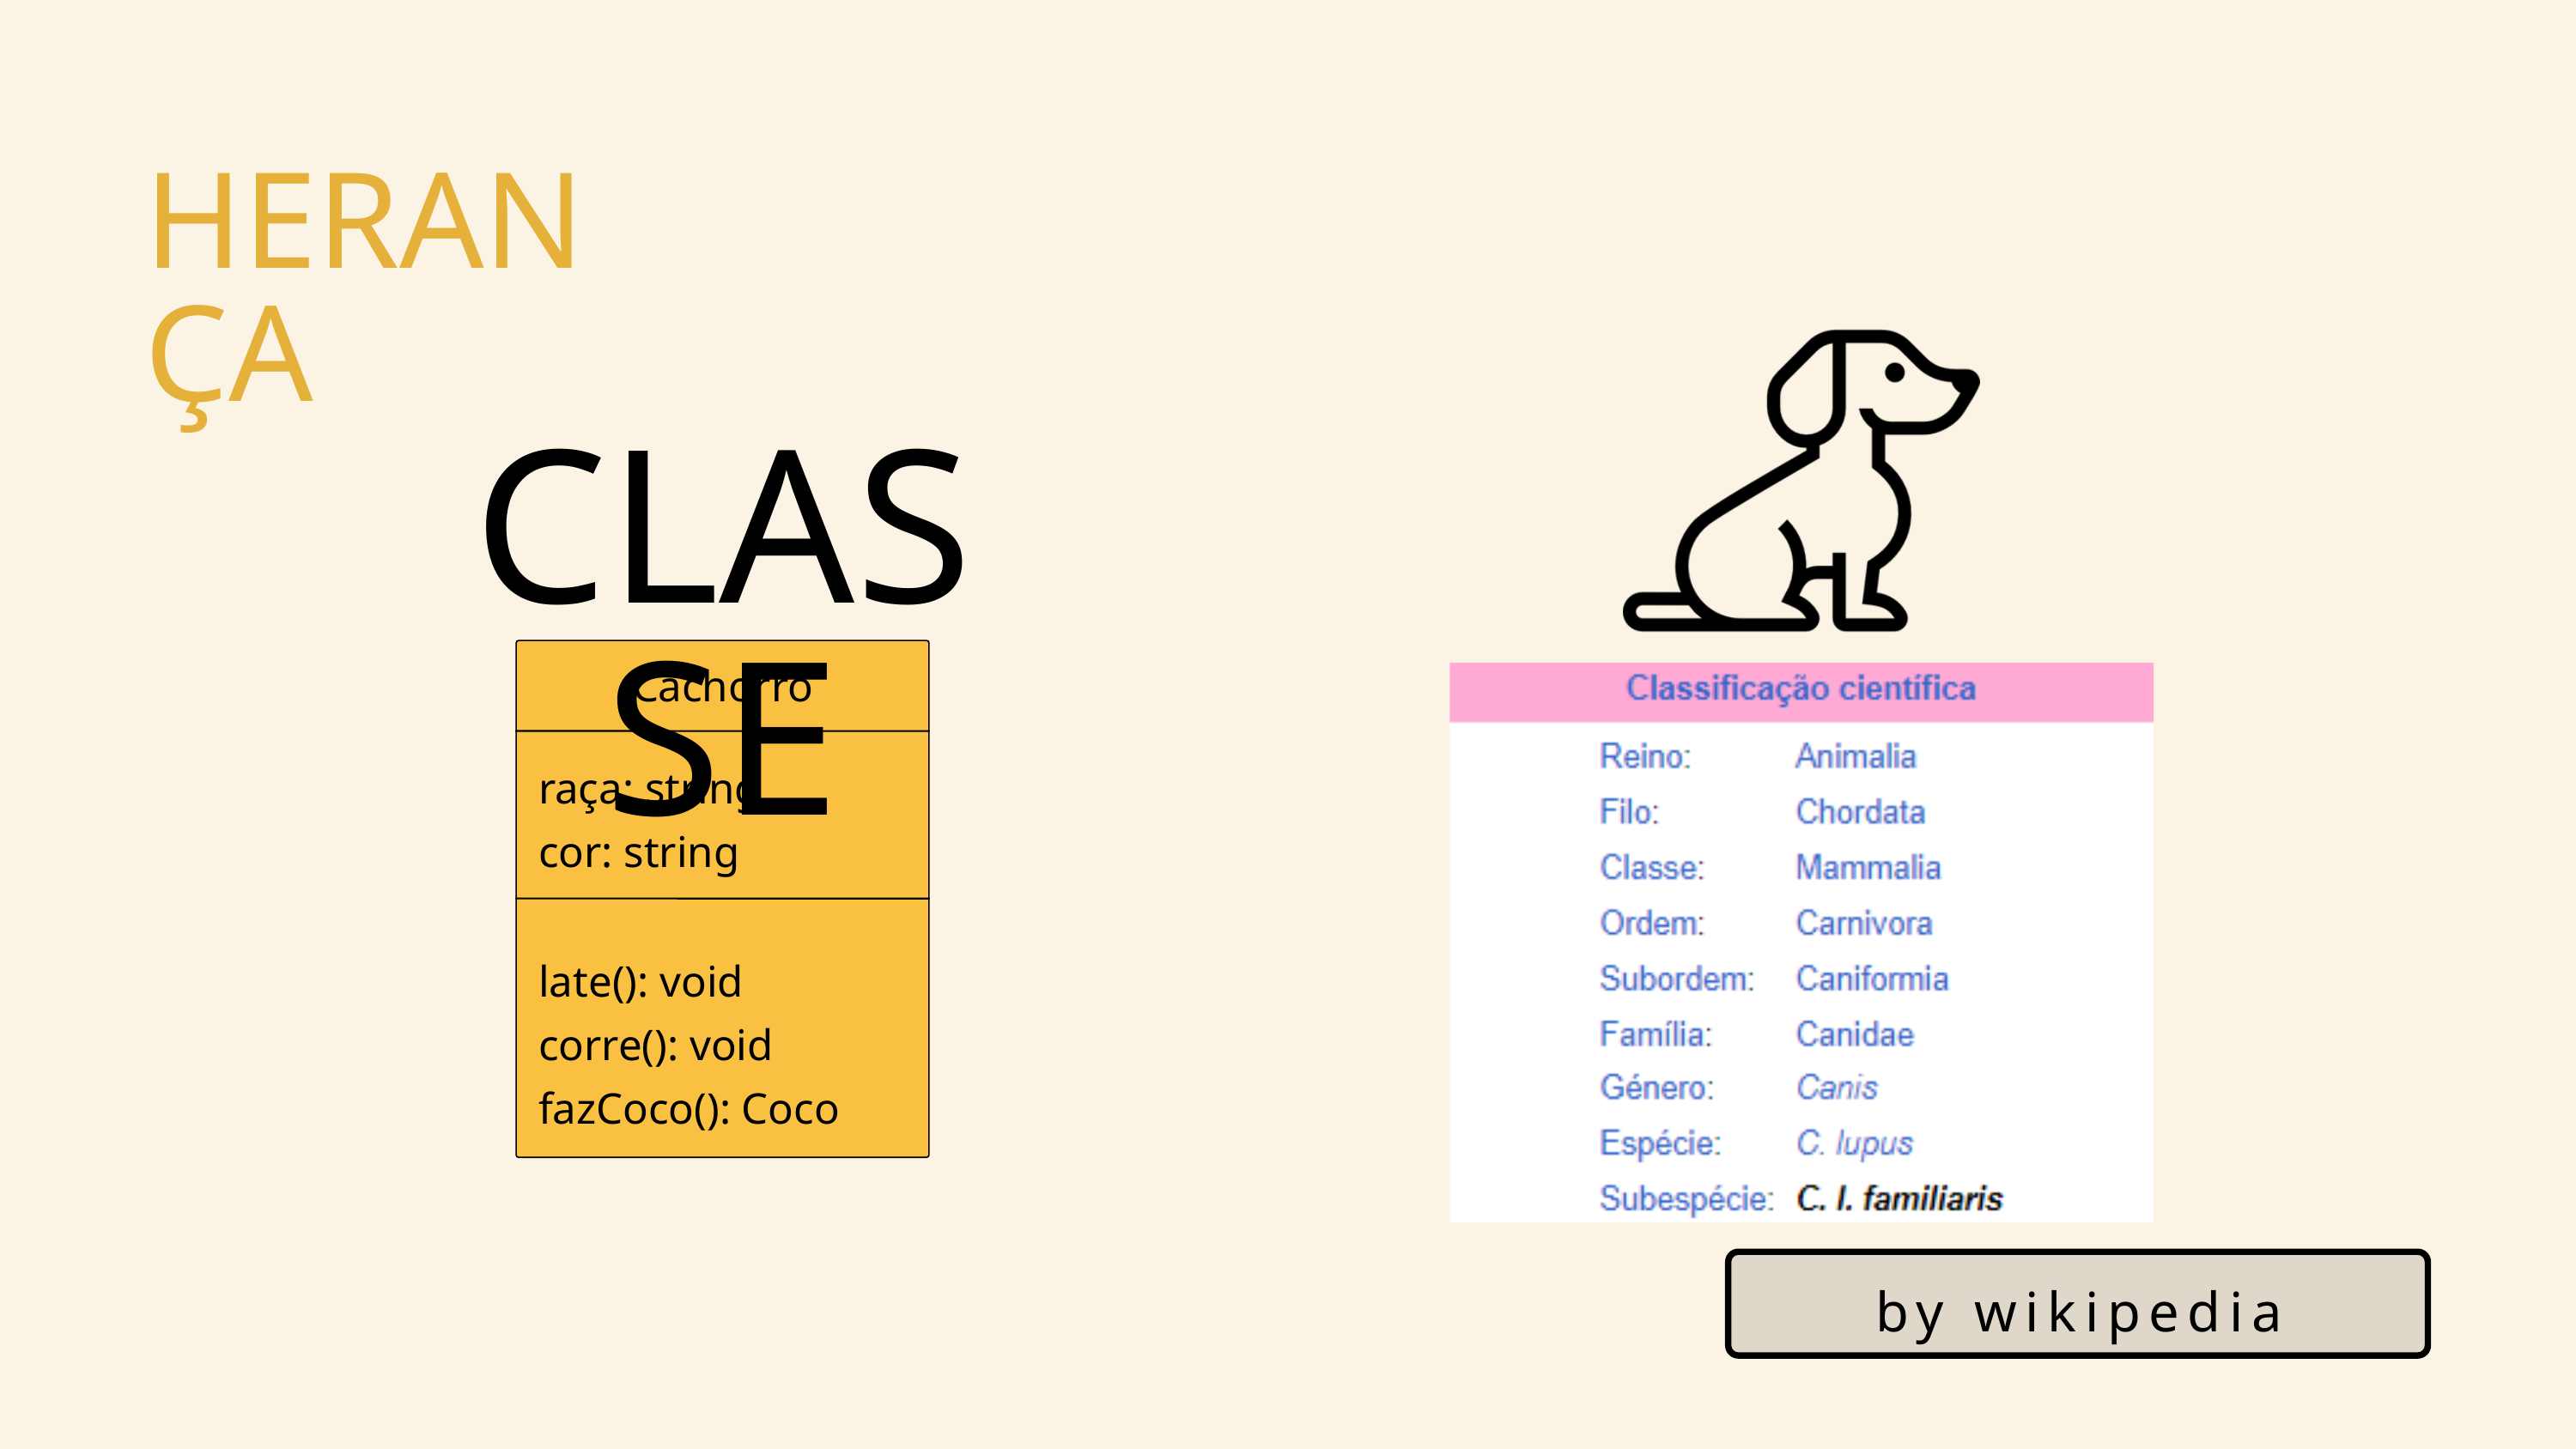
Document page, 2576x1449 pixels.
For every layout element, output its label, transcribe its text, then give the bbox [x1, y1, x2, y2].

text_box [1724, 1248, 2432, 1360]
text_box HERANÇA [144, 161, 617, 428]
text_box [515, 640, 930, 1159]
text_box CLASSE [422, 432, 1024, 858]
picture [1449, 663, 2154, 1222]
picture [1623, 302, 1980, 659]
